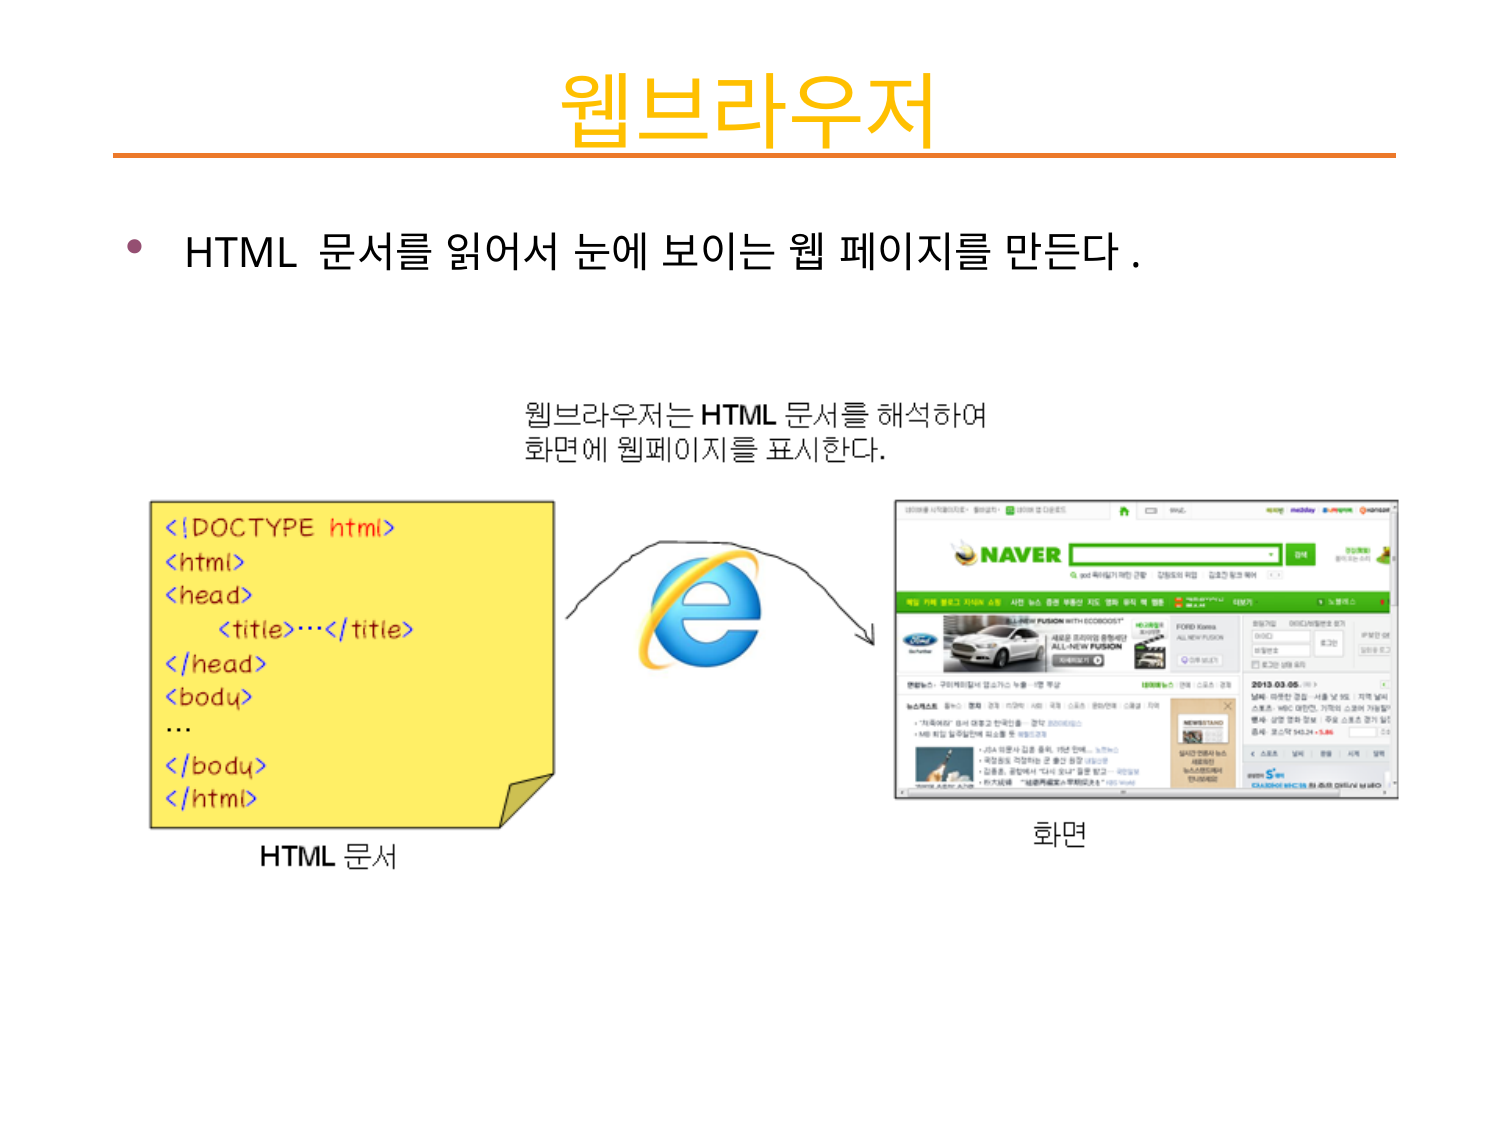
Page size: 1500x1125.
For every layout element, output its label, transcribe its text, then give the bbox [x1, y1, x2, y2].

title 웹브라우저 [111, 62, 1389, 157]
picture [132, 378, 1427, 897]
list HTML 문서를 읽어서 눈에 보이는 웹 페이지를 만든다. [112, 218, 1460, 900]
